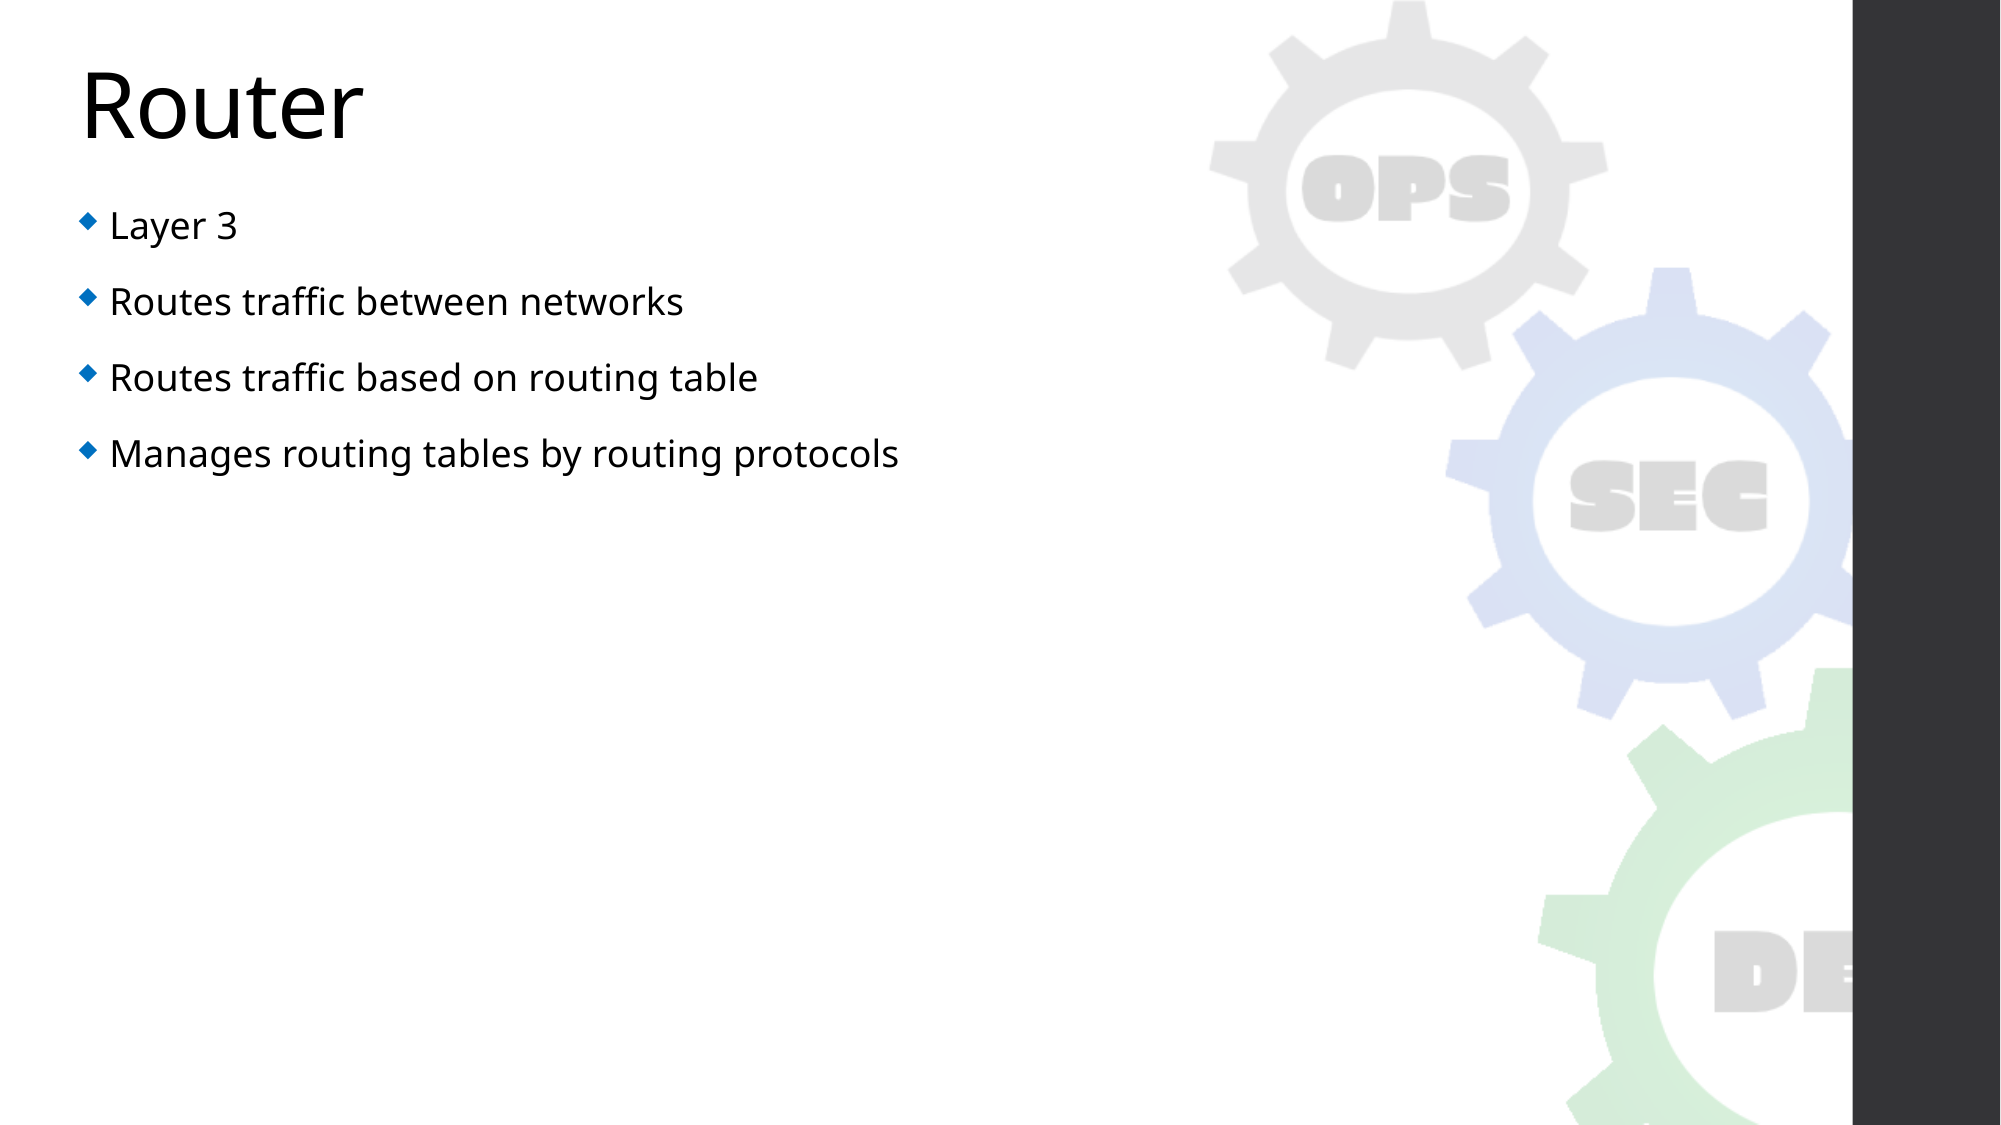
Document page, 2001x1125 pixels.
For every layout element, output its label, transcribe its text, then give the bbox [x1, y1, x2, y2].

title Router [64, 33, 1797, 166]
list Layer 3 Routes traffic between networks Routes traffic based on routing table Manages routing tables by routing protocols [64, 198, 1797, 1073]
